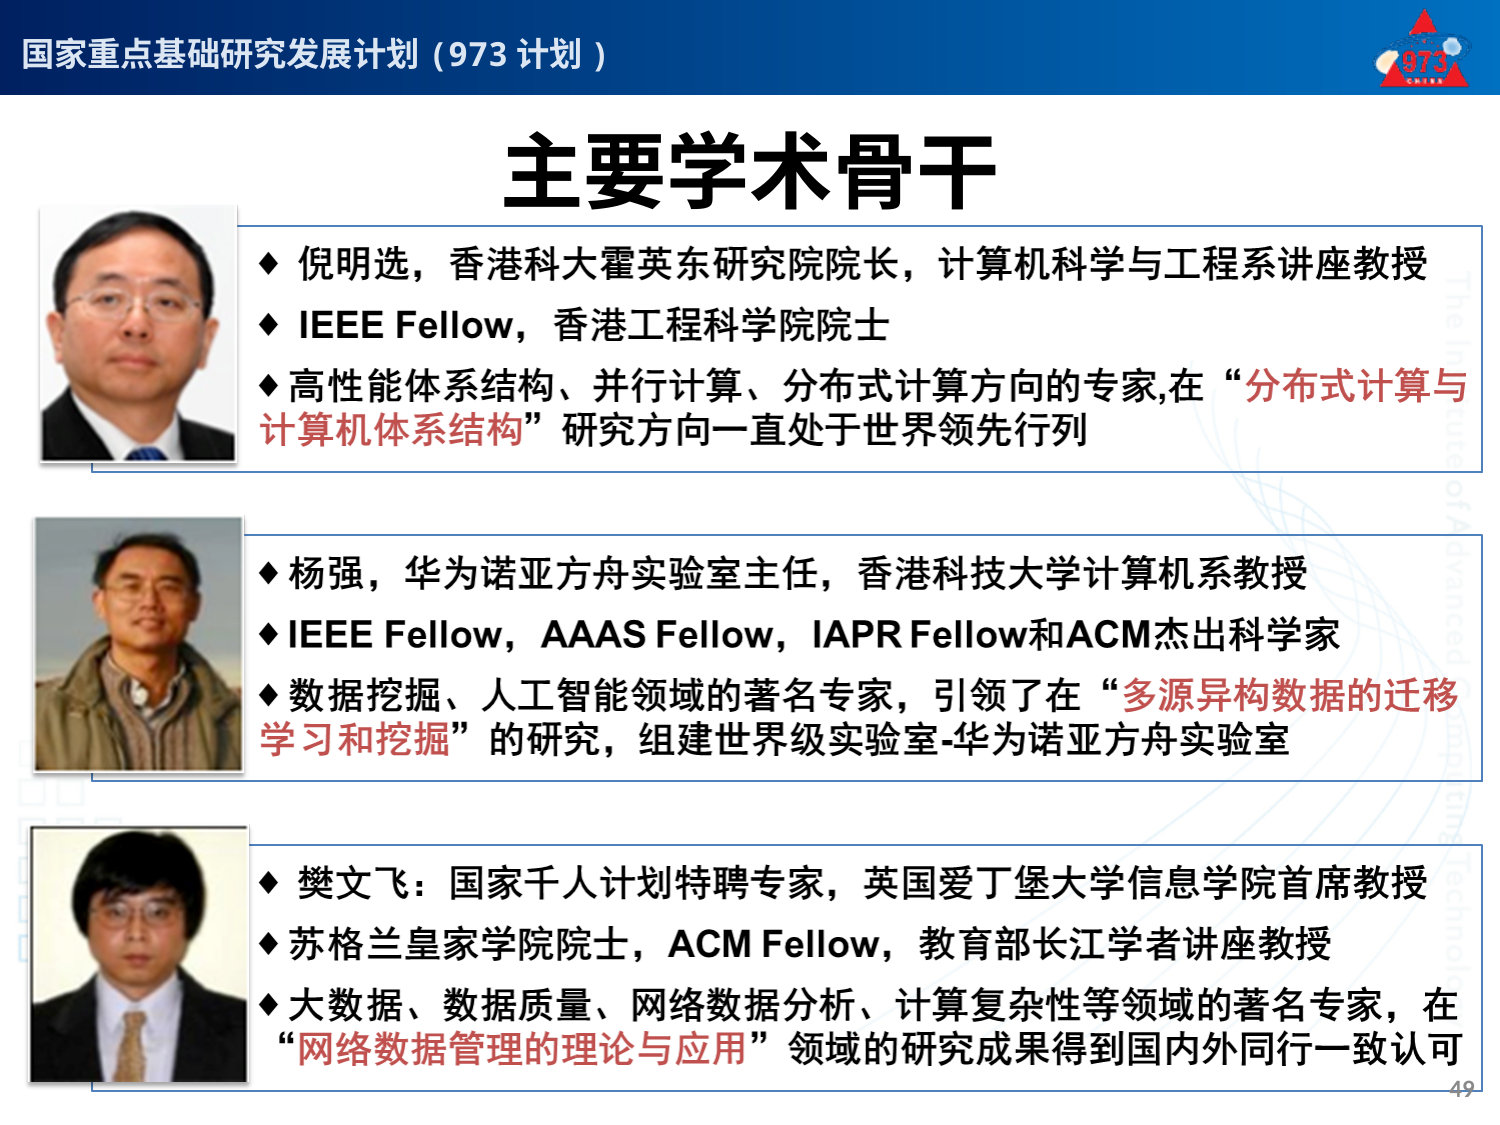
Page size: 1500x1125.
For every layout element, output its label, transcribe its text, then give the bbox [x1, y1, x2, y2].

picture [1364, 1, 1481, 92]
title 主要学术骨干 [75, 105, 1425, 194]
picture [0, 195, 1500, 1125]
